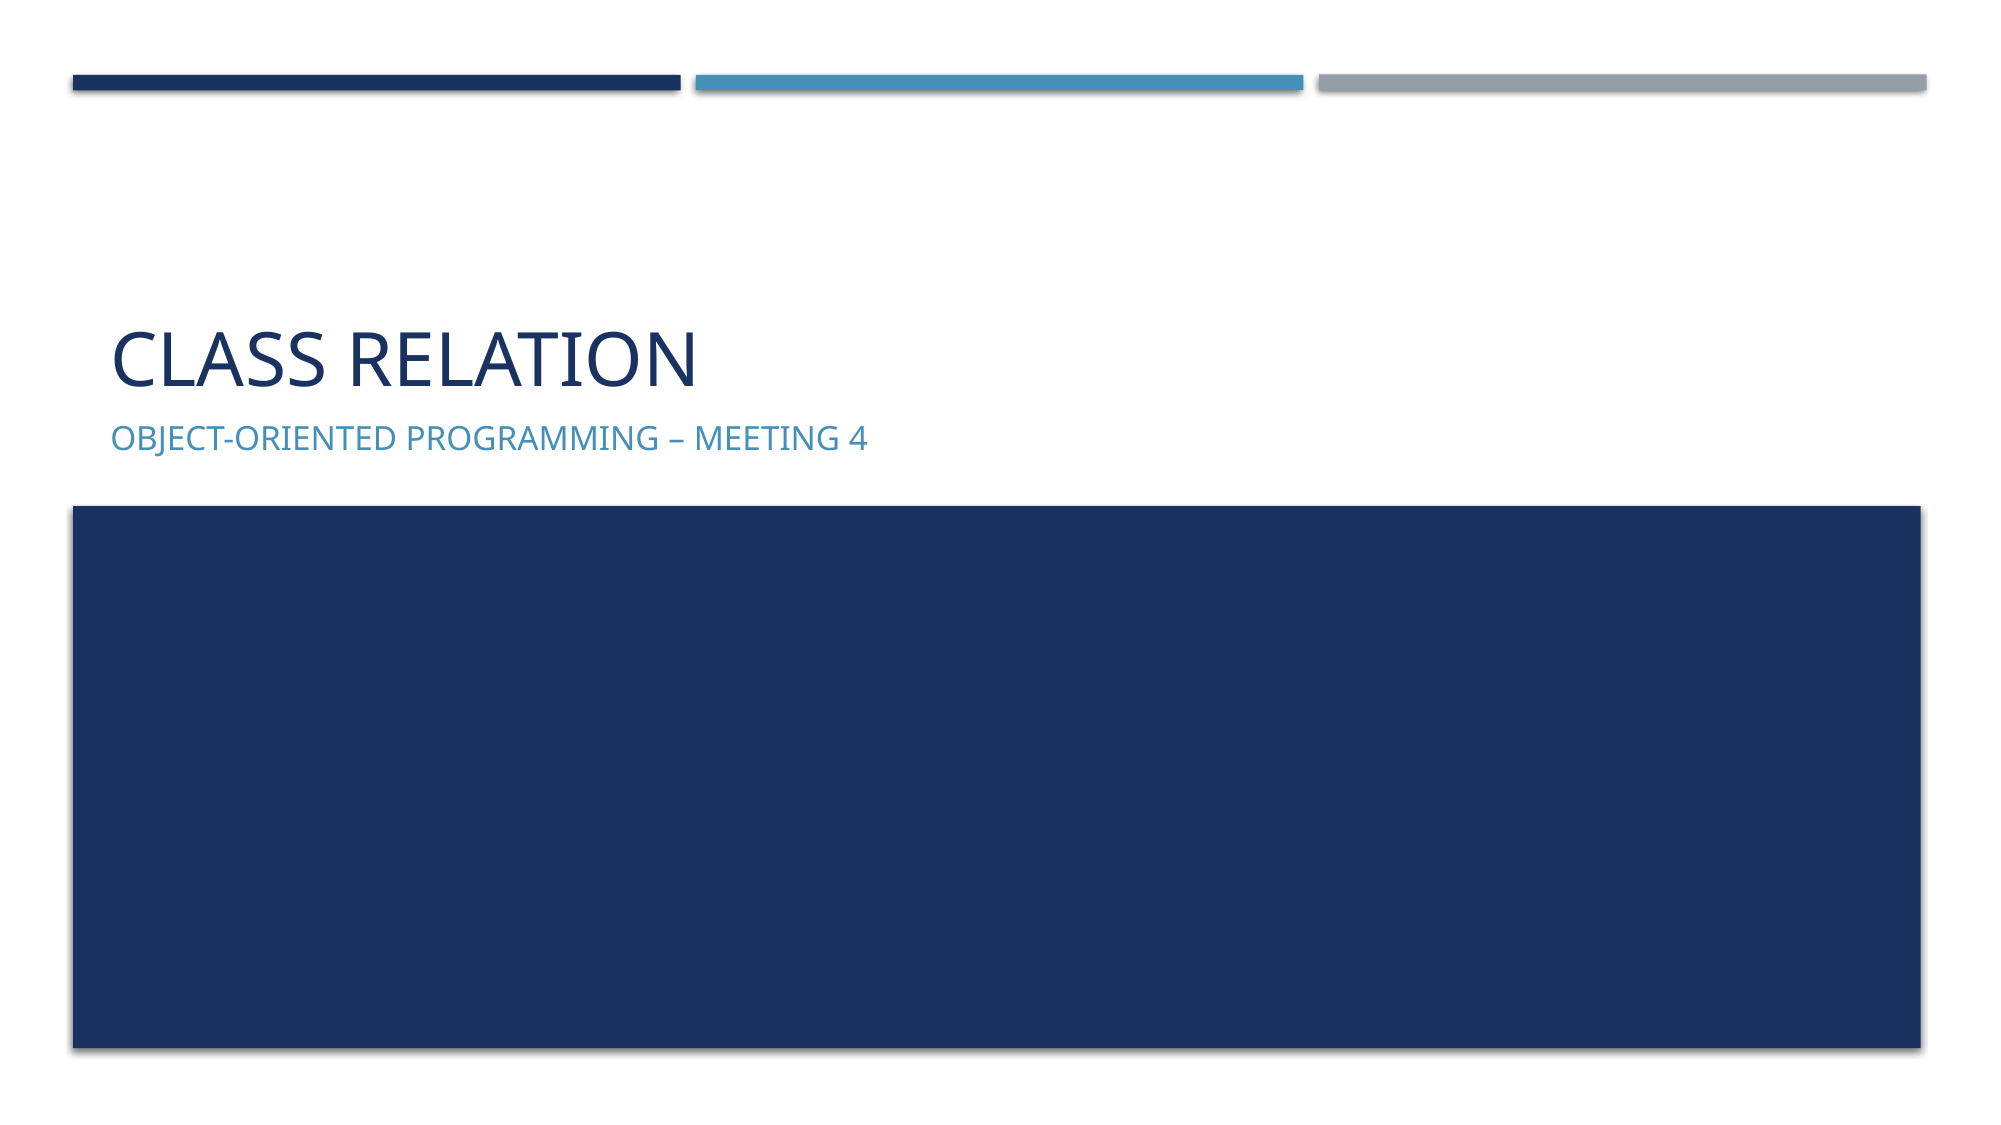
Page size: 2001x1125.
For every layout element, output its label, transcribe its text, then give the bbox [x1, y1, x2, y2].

subtitle Object-ORIENTED programming – meeting 4 [95, 409, 1899, 507]
title CLASS RELATION [95, 167, 1899, 409]
